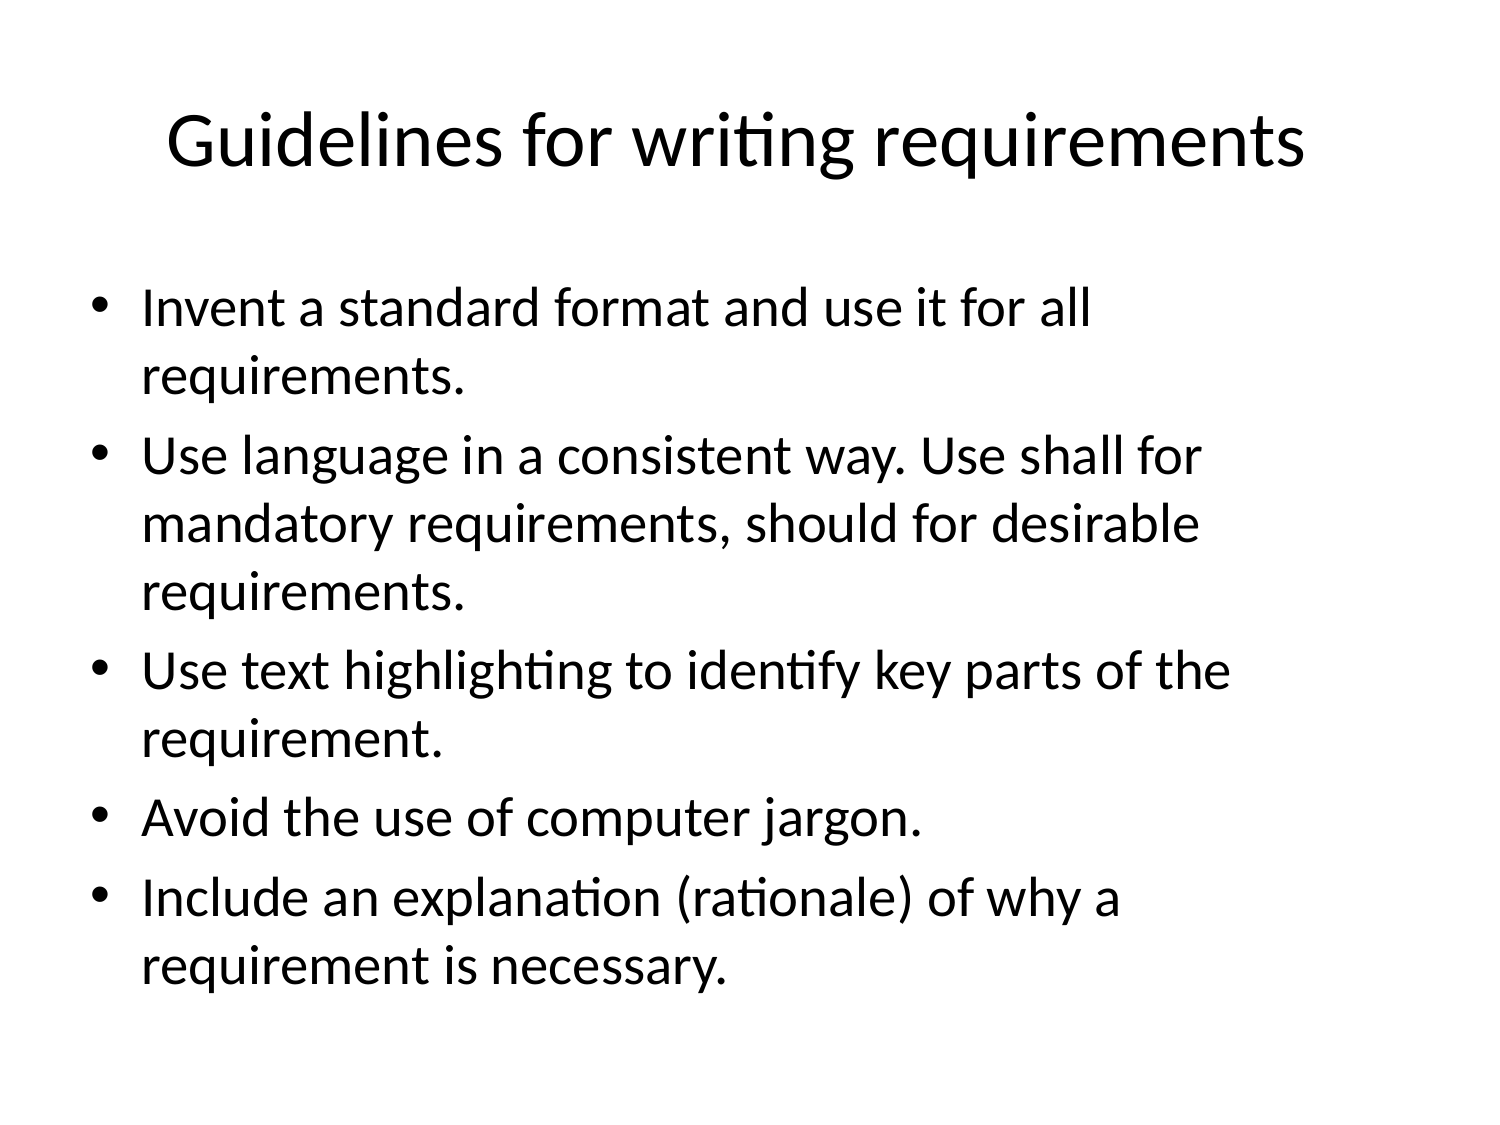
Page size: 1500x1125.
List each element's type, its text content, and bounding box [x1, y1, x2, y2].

title Guidelines for writing requirements [62, 43, 1413, 225]
list Invent a standard format and use it for all requirements. Use language in a consistent way. Use shall for mandatory requirements, should for desirable requirements. Use text highlighting to identify key parts of the requirement. Avoid the use of computer jargon. Include an explanation (rationale) of why a requirement is necessary. [75, 262, 1425, 1005]
